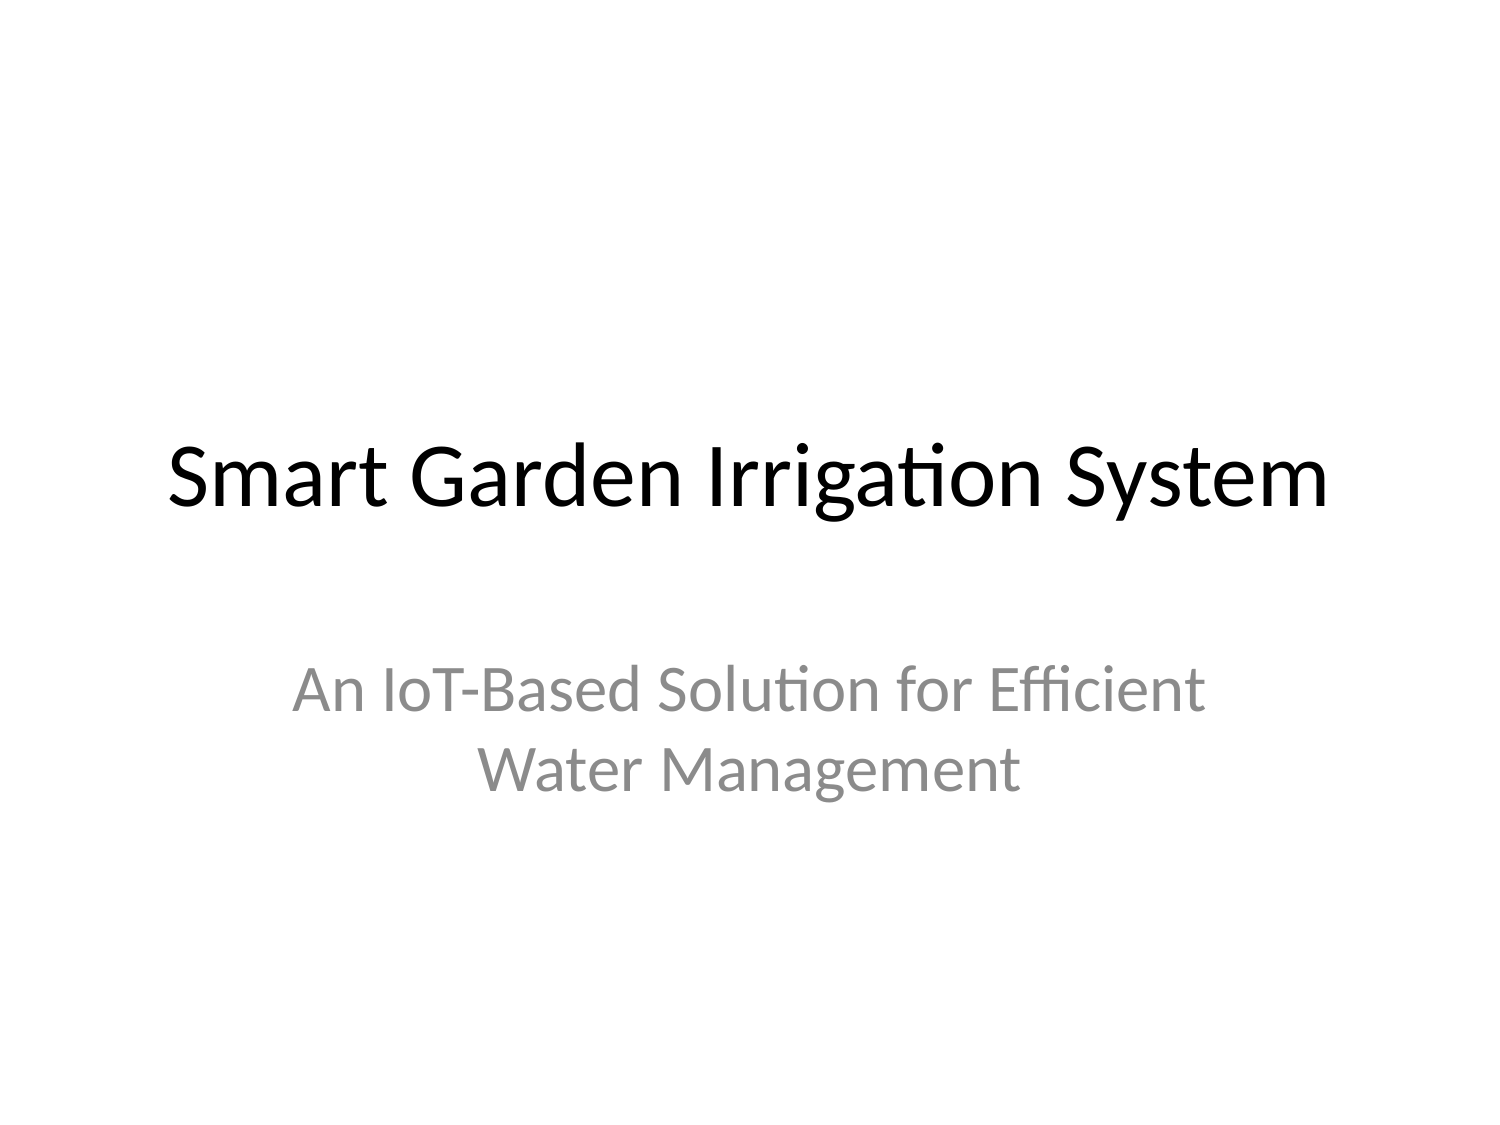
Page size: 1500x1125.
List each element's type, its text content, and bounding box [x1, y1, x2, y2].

subtitle An IoT-Based Solution for Efficient Water Management [225, 637, 1275, 925]
title Smart Garden Irrigation System [112, 349, 1388, 591]
